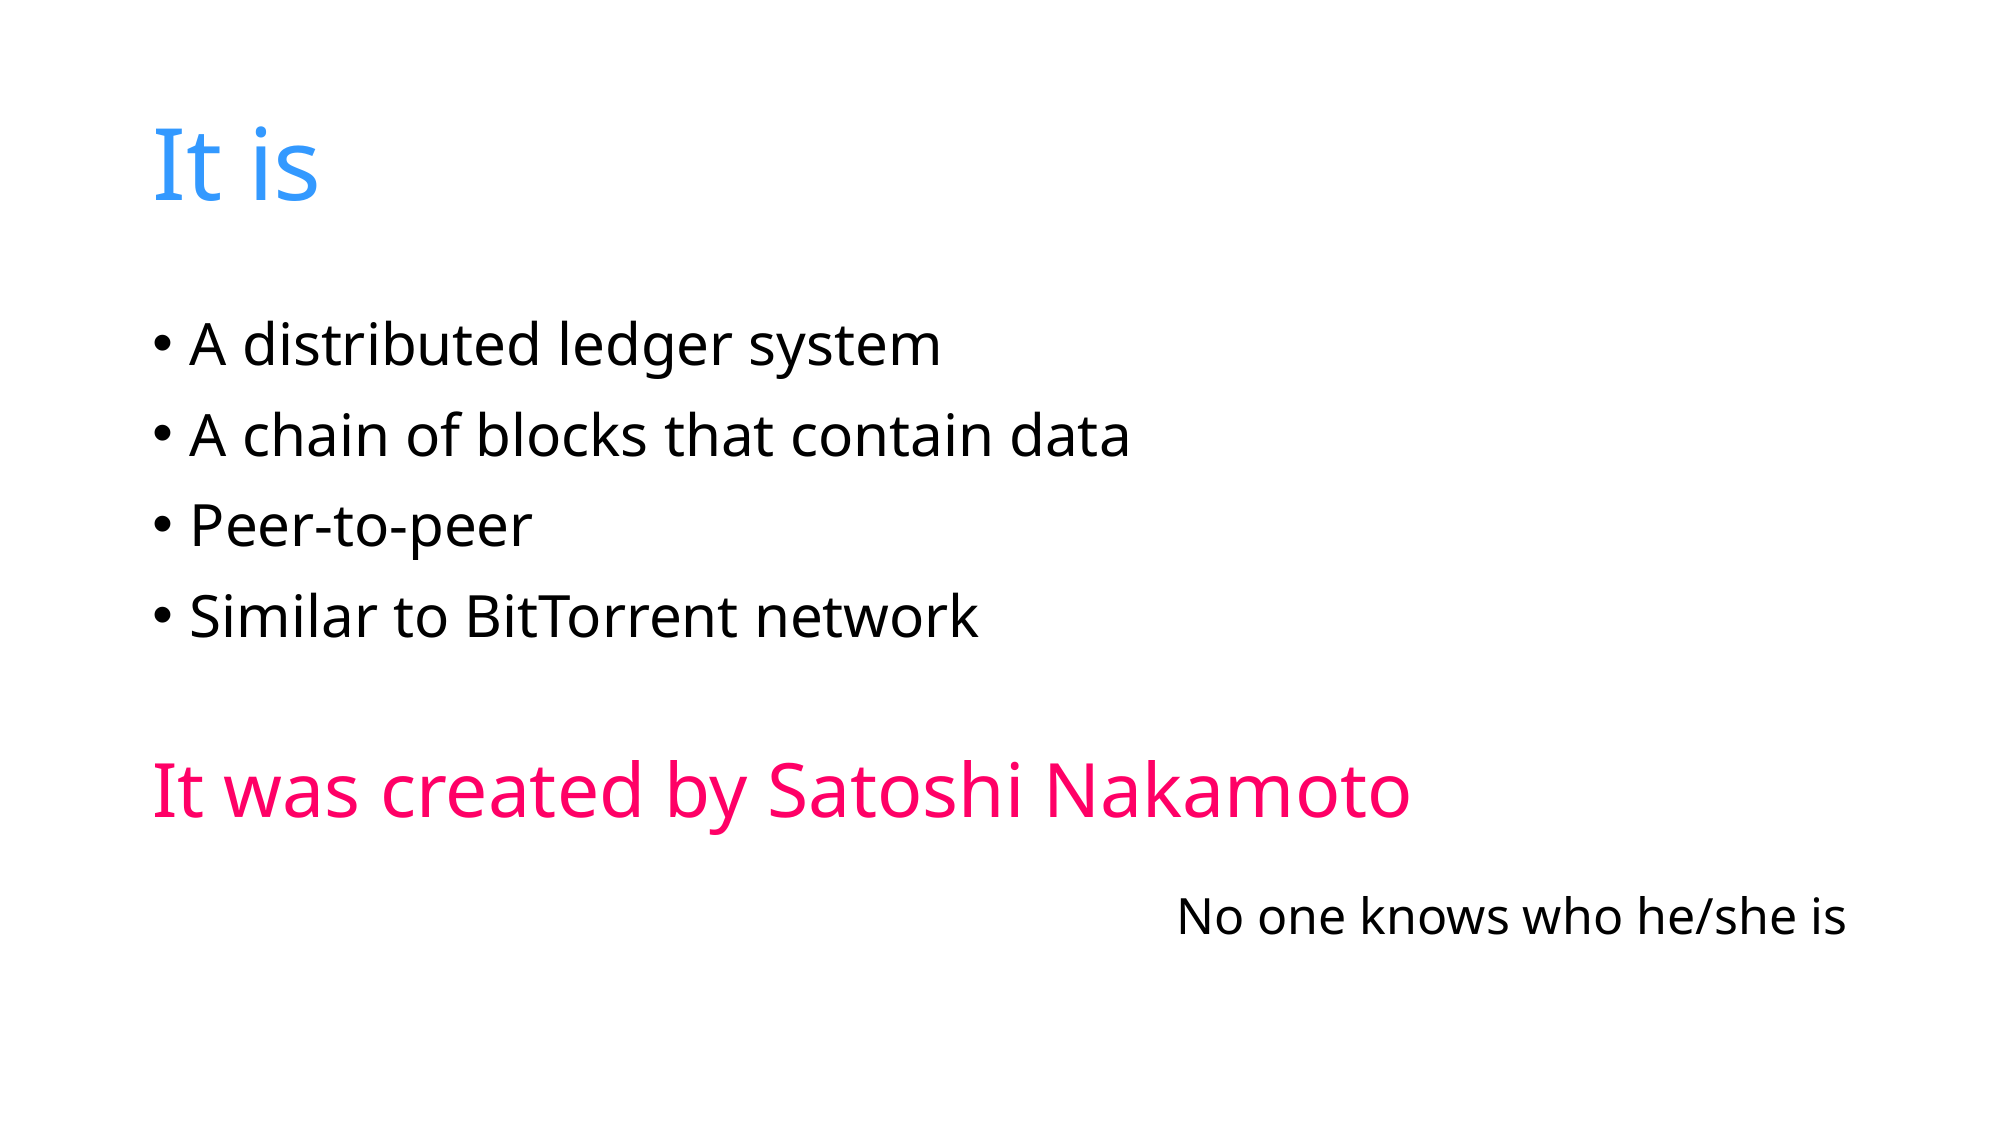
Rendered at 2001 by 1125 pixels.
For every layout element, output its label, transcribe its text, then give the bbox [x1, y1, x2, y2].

text_box It was created by Satoshi Nakamoto [137, 734, 1606, 840]
title It is [137, 59, 1863, 278]
text_box No one knows who he/she is [1096, 876, 1863, 952]
list A distributed ledger system A chain of blocks that contain data Peer-to-peer Similar to BitTorrent network [137, 299, 1863, 717]
